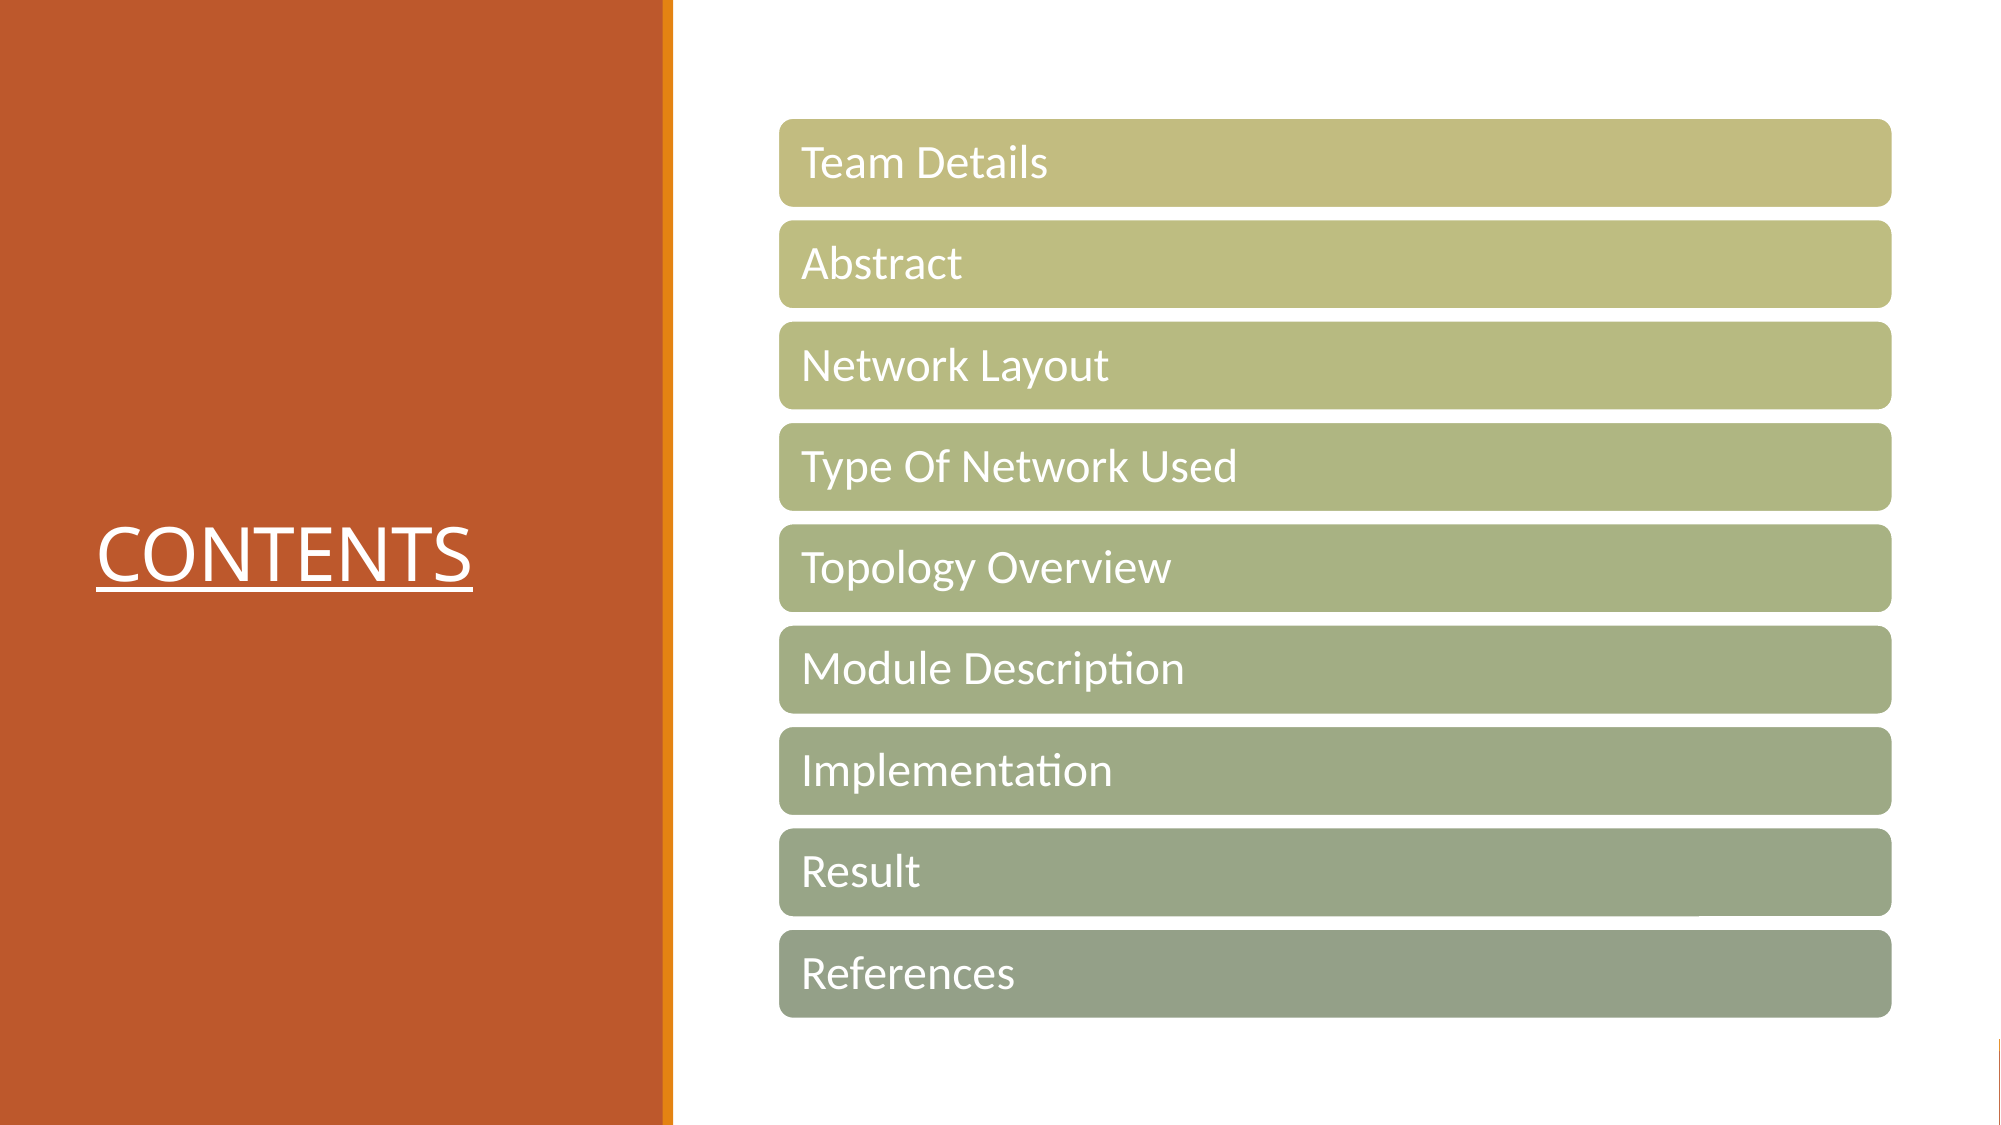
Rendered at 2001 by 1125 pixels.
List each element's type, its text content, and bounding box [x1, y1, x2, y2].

title CONTENTS [80, 84, 587, 1032]
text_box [777, 104, 1894, 1033]
text_box [661, 296, 674, 1125]
text_box [674, 0, 2000, 1125]
text_box [661, 0, 674, 282]
text_box [0, 0, 661, 1125]
